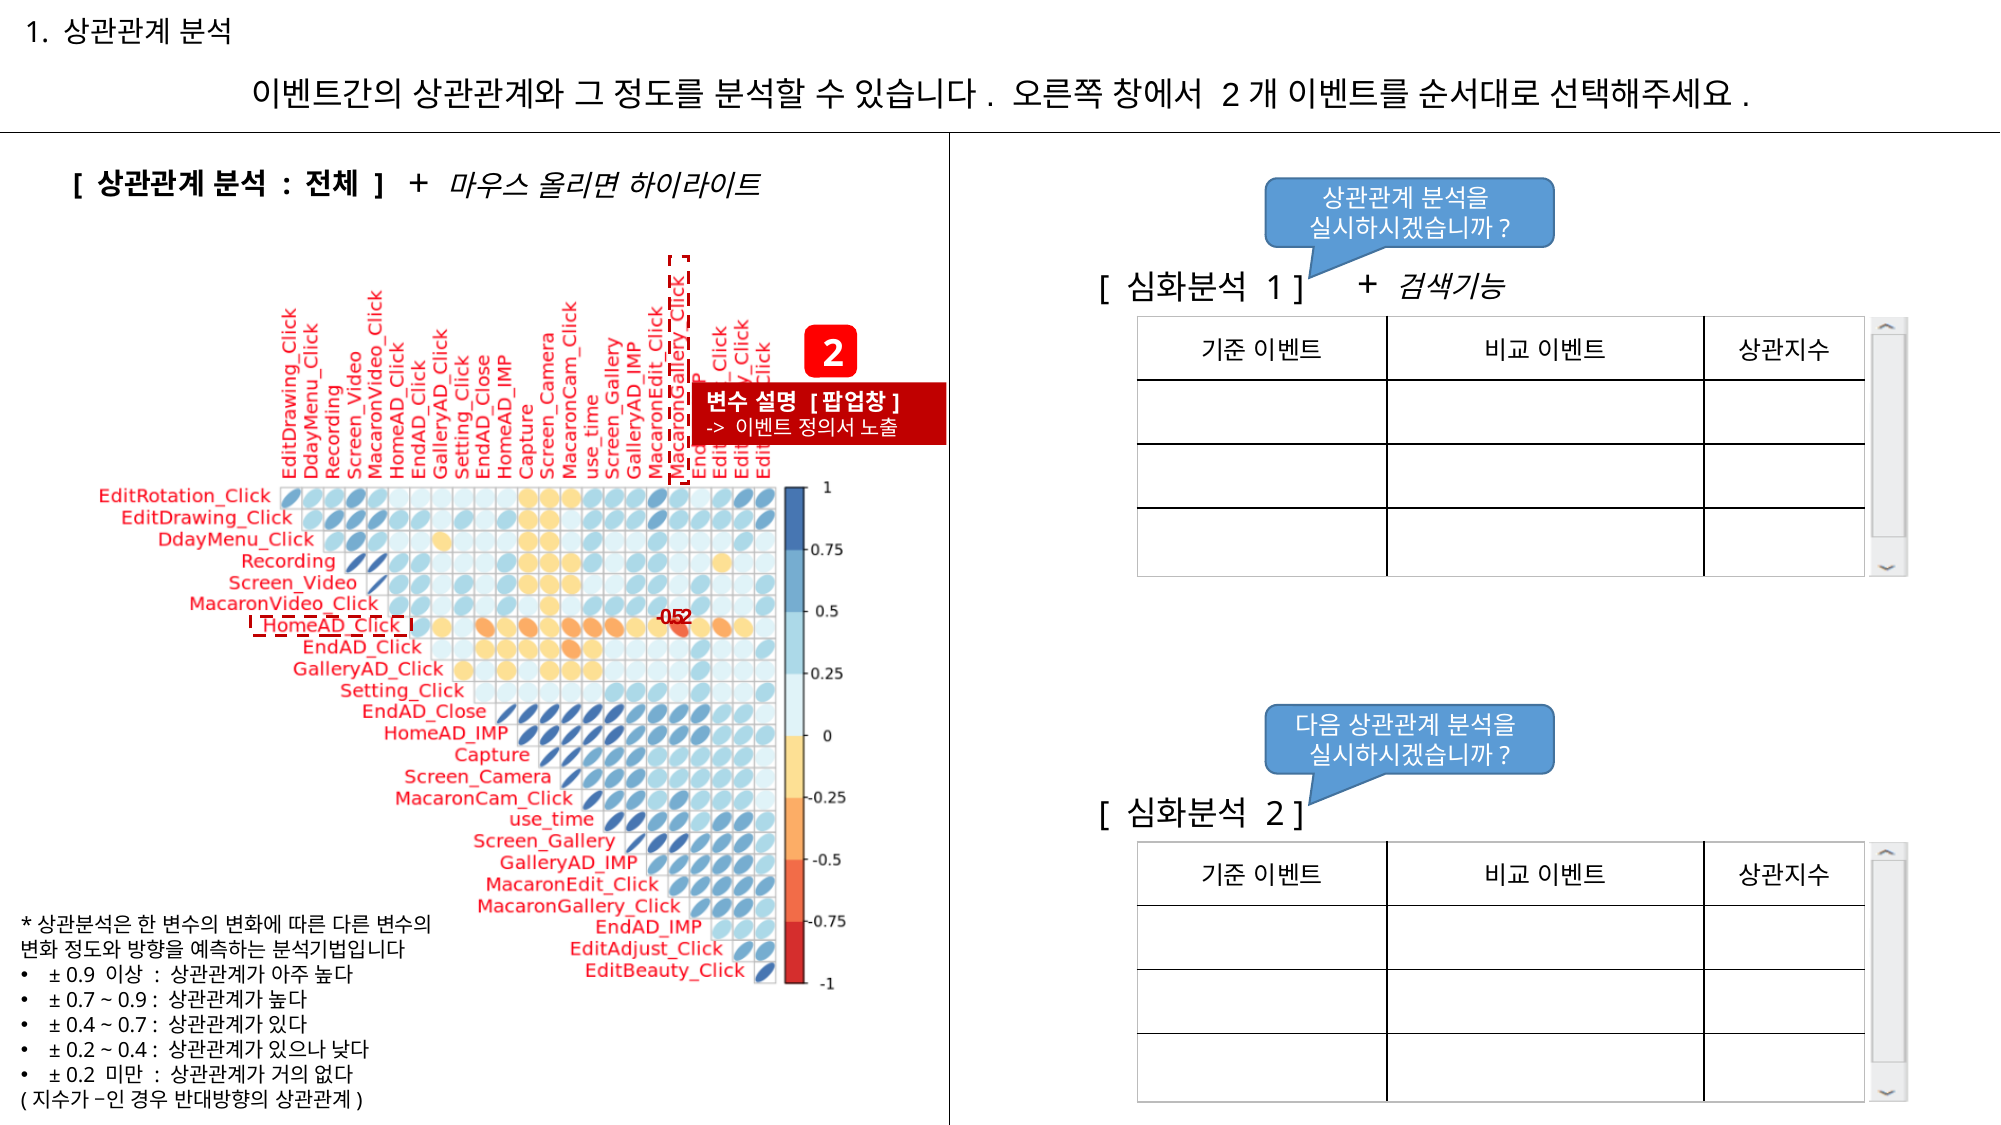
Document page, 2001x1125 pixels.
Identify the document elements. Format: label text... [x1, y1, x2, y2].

text_box [ 심화분석 1 ] [1083, 259, 1320, 314]
text_box 1. 상관관계 분석 [10, 5, 249, 56]
table_header 상관지수 [1705, 317, 1864, 379]
text_box 변수 설명 [팝업창] -> 이벤트 정의서 노출 [848, 381, 947, 446]
text_box [ 심화분석 2 ] [1083, 784, 1320, 839]
picture [1869, 317, 1909, 578]
table_header 비교 이벤트 [1388, 317, 1703, 379]
text_box 이벤트간의 상관관계와 그 정도를 분석할 수 있습니다. 오른쪽 창에서 2개 이벤트를 순서대로 선택해주세요. [236, 65, 1766, 120]
text_box 2 [848, 324, 858, 378]
table_cell [1388, 906, 1703, 969]
table_header 비교 이벤트 [1388, 843, 1703, 905]
table_cell [1705, 970, 1864, 1033]
table_cell [1138, 381, 1386, 443]
text_box 다음 상관관계 분석을 실시하시겠습니까? [1264, 703, 1555, 807]
table_header 상관지수 [1705, 843, 1864, 905]
table_header 기준 이벤트 [1138, 317, 1386, 379]
table_cell [1705, 445, 1864, 507]
table_cell [1705, 906, 1864, 969]
table_cell [1388, 1034, 1703, 1101]
table_header 기준 이벤트 [1138, 843, 1386, 905]
table_cell [1388, 381, 1703, 443]
table_cell [1705, 509, 1864, 576]
table_cell [1138, 1034, 1386, 1101]
table_cell [1138, 906, 1386, 969]
table_cell [1705, 381, 1864, 443]
text_box [ 상관관계 분석 : 전체 ] [58, 157, 392, 208]
text_box + 마우스 올리면 하이라이트 [392, 151, 777, 211]
table_cell [1388, 509, 1703, 576]
table_cell [1138, 445, 1386, 507]
table_cell [1138, 509, 1386, 576]
table_cell [1138, 970, 1386, 1033]
text_box *상관분석은 한 변수의 변화에 따른 다른 변수의 변화 정도와 방향을 예측하는 분석기법입니다 ± 0.9 이상 : 상관관계가 아주 높다 ± 0.7 ~ 0.9 : 상관관계가 높다 ± 0.4 ~ 0.7 : 상관관계가 있다 ± 0.2 ~ 0.4 : 상관관계가 있으나 낮다 ± 0.2 미만 : 상관관계가 거의 없다 (지수가 –인 경우 반대방향의 상관관계) [6, 904, 510, 1120]
picture [78, 258, 848, 1015]
picture [1869, 842, 1909, 1103]
table_cell [1388, 970, 1703, 1033]
text_box 상관관계 분석을 실시하시겠습니까? [1264, 177, 1555, 280]
text_box + 검색기능 [1341, 252, 1528, 313]
table_cell [1388, 445, 1703, 507]
table_cell [1705, 1034, 1864, 1101]
